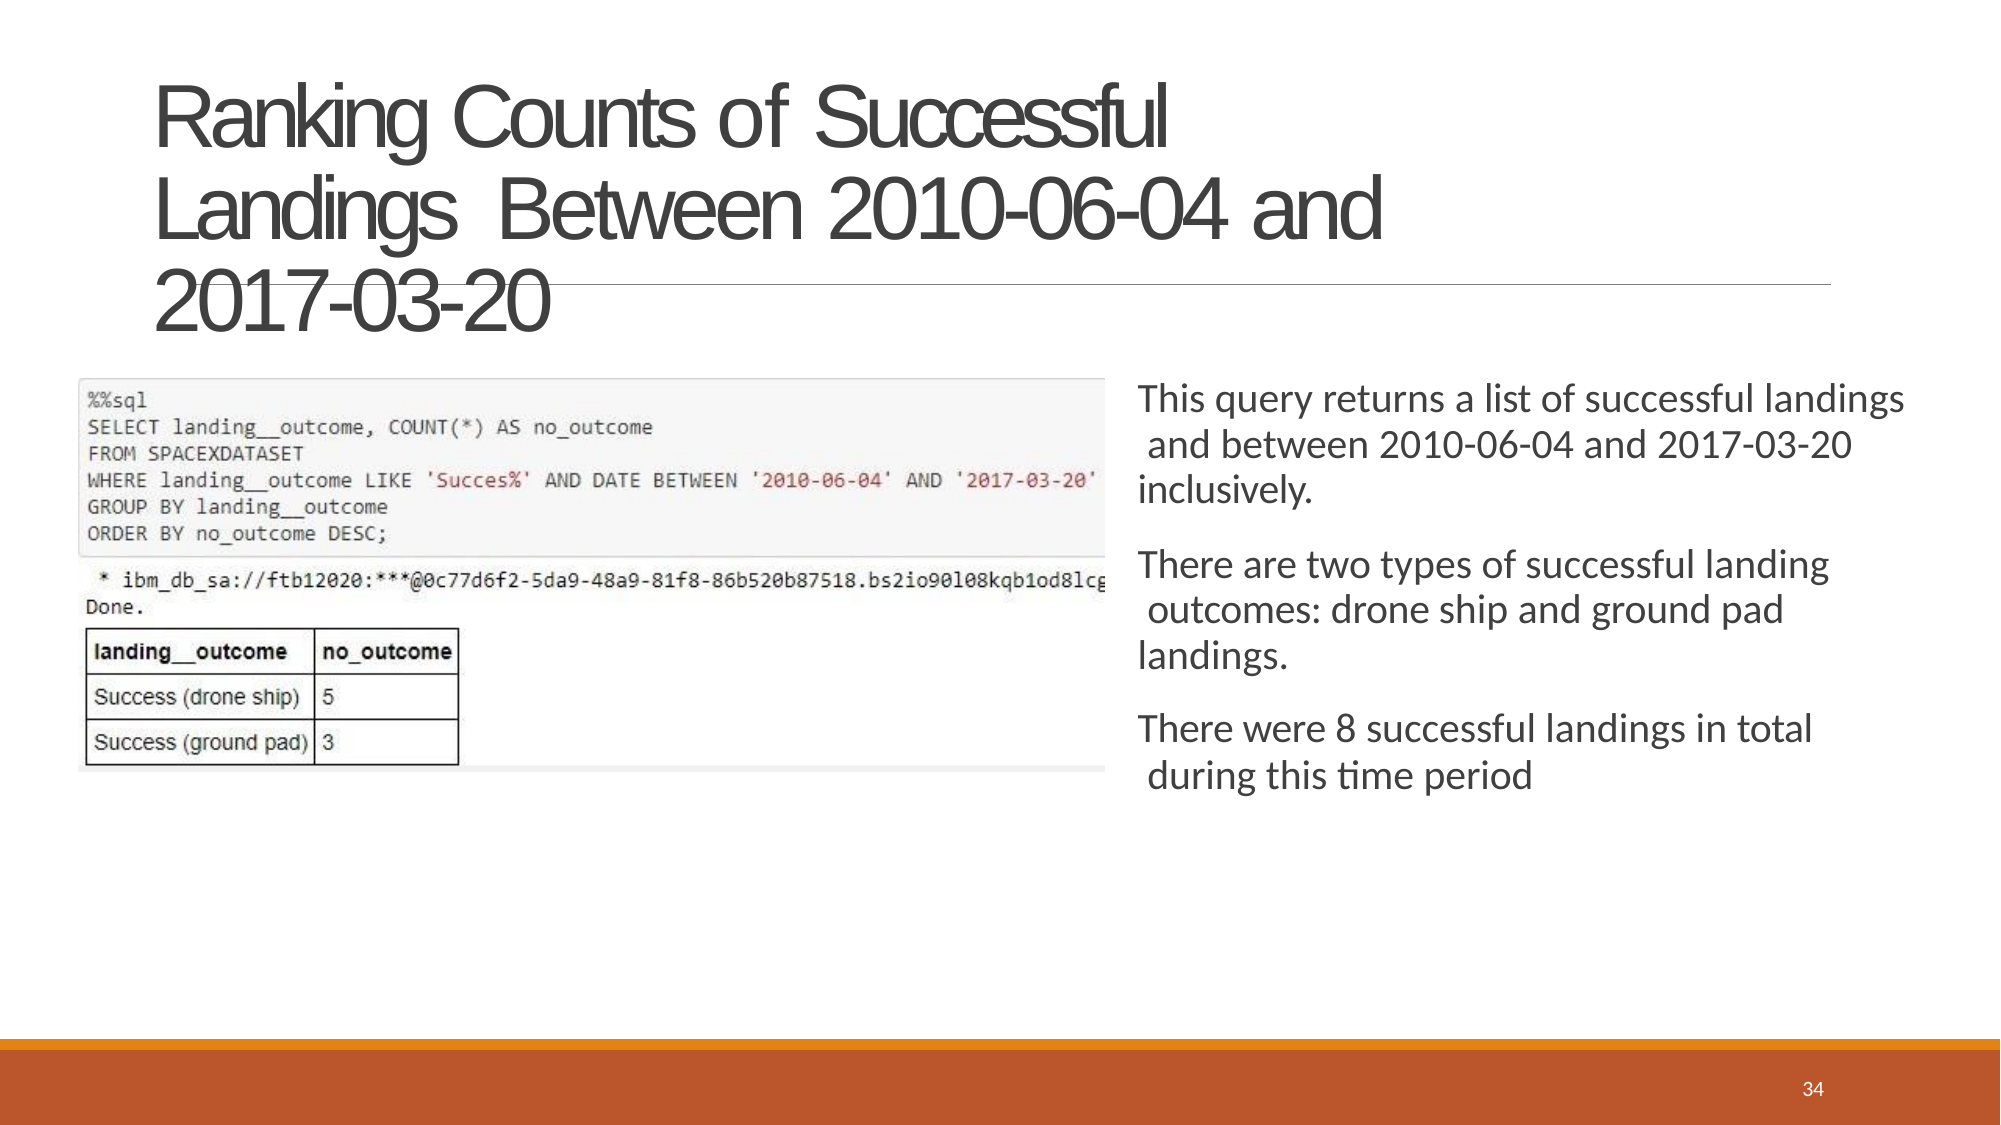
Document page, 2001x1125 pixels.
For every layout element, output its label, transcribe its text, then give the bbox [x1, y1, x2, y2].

text_box [78, 378, 1105, 772]
title Ranking Counts of Successful Landings Between 2010-06-04 and 2017-03-20 [150, 55, 1465, 350]
text_box This query returns a list of successful landings and between 2010-06-04 and 2017-03-20 inclusively. There are two types of successful landing outcomes: drone ship and ground pad landings. There were 8 successful landings in total during this time period [1135, 370, 1908, 799]
slide_number 34 [1795, 1077, 1831, 1125]
